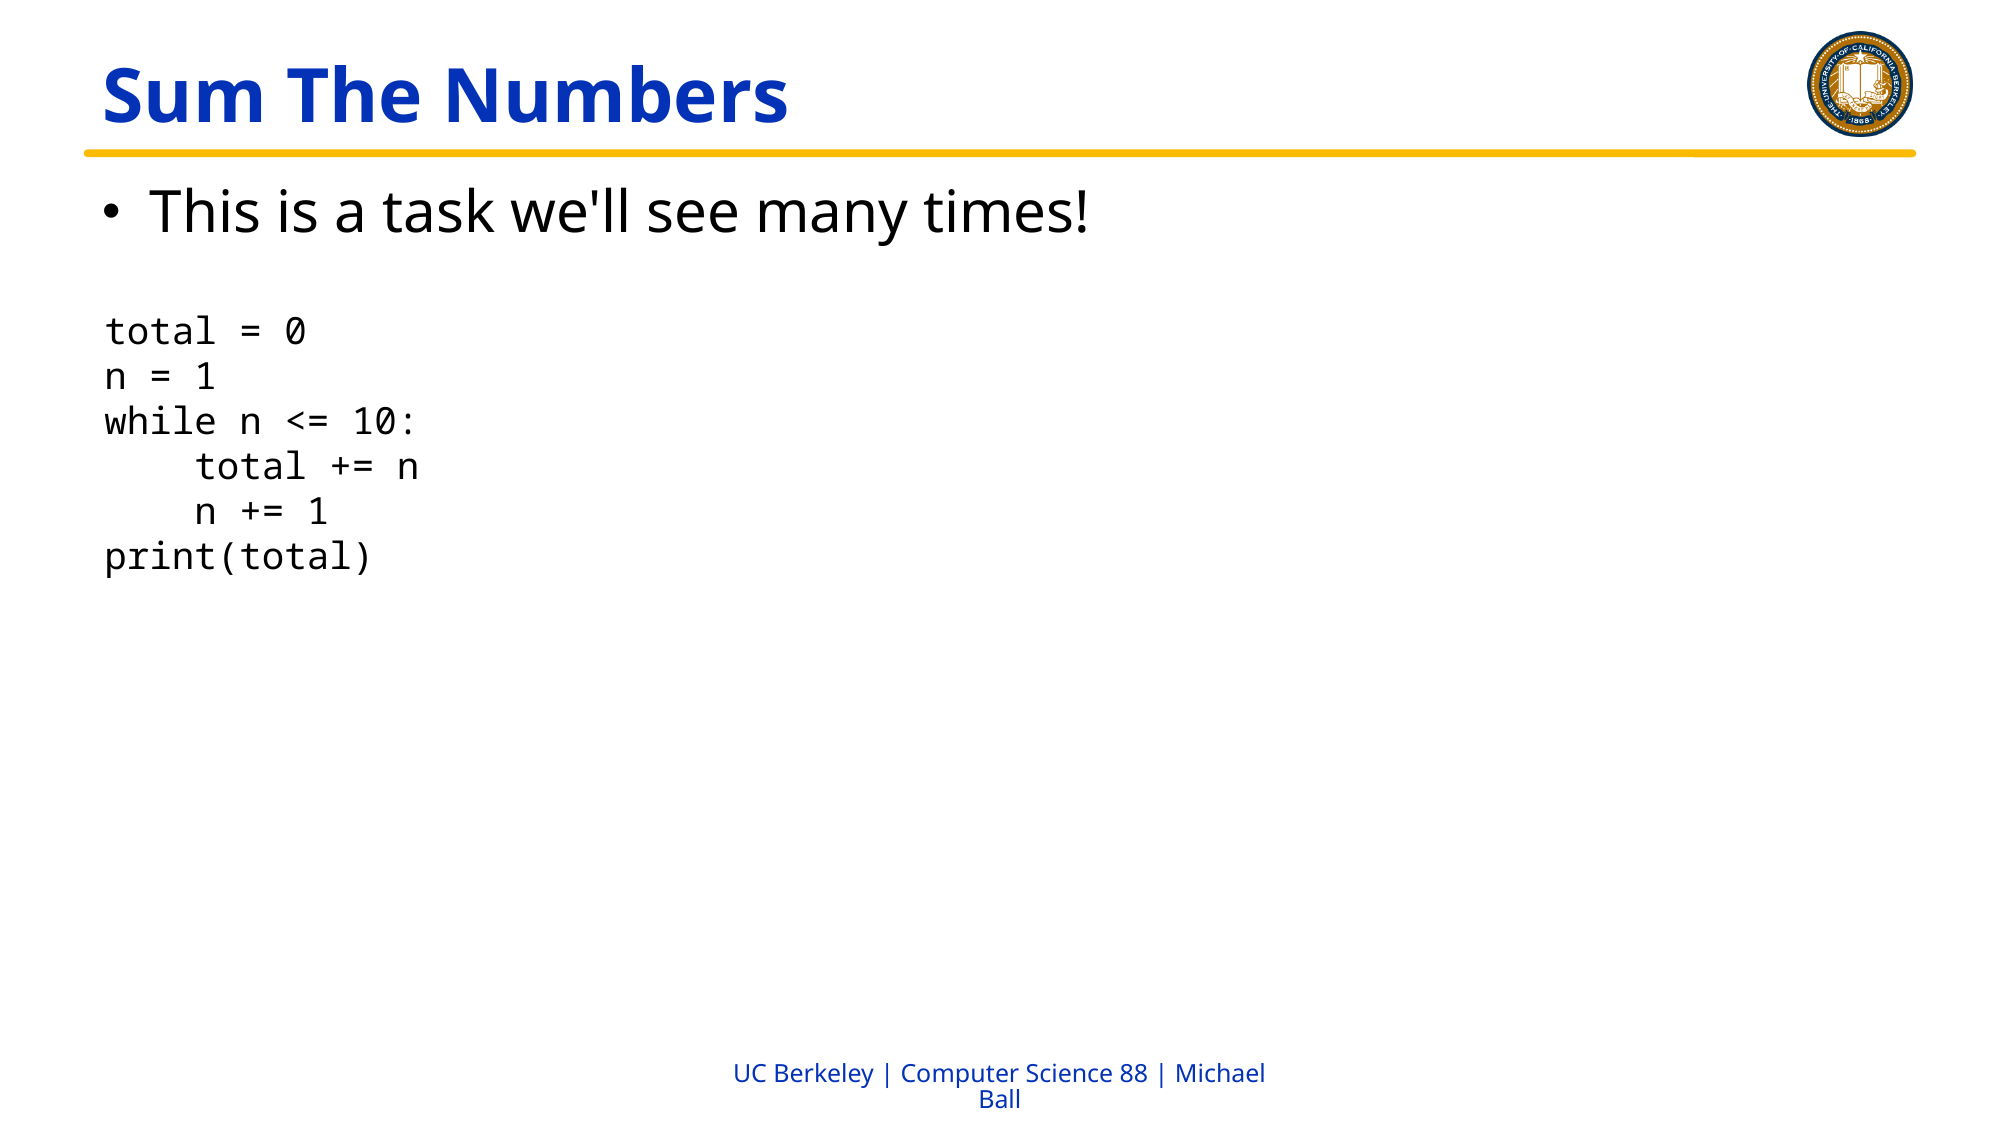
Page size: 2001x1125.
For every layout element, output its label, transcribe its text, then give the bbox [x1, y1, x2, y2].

text_box total = 0 n = 1 while n <= 10: total += n n += 1 print(total) [89, 299, 1090, 585]
picture [1807, 31, 1913, 137]
title Sum The Numbers [87, 37, 1763, 159]
list This is a task we'll see many times! [87, 174, 1913, 1038]
